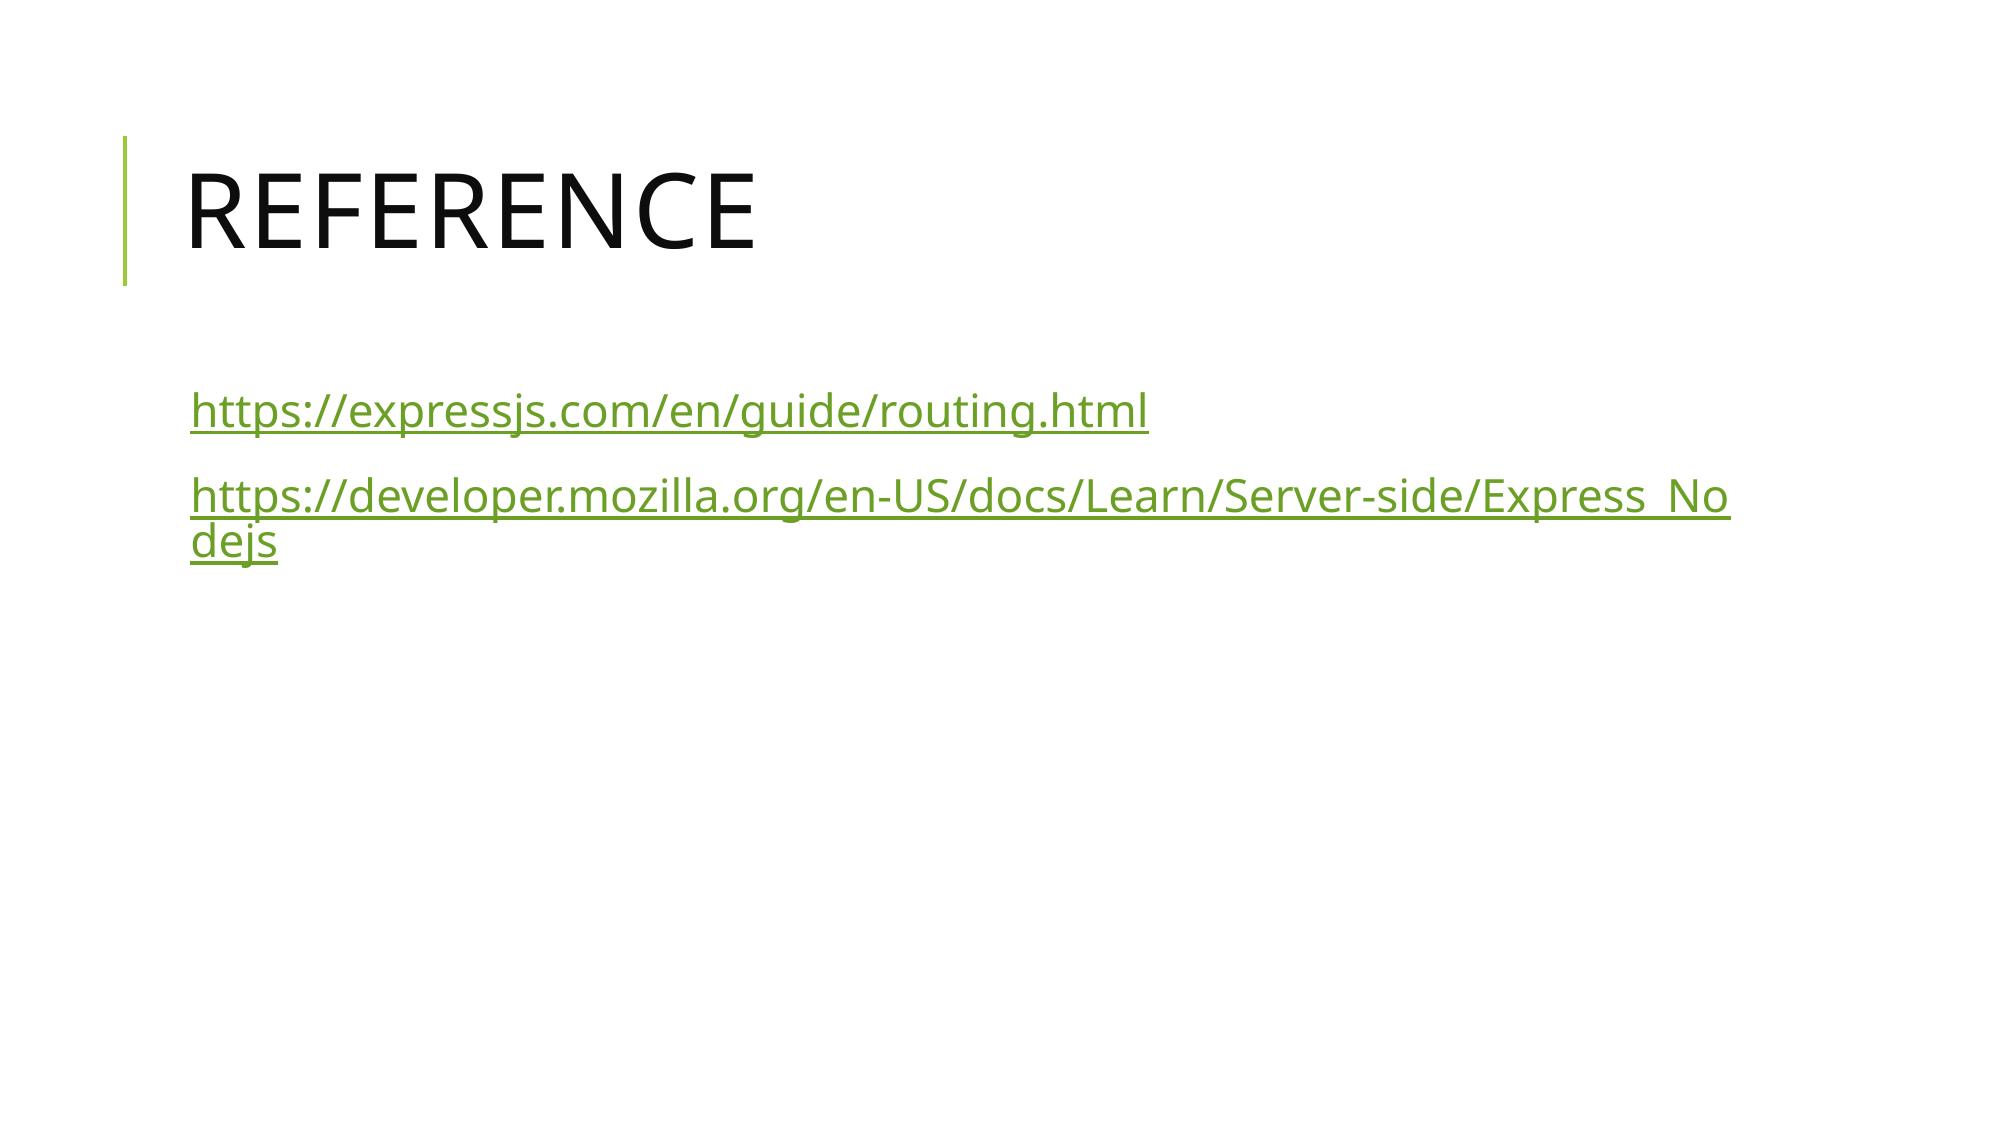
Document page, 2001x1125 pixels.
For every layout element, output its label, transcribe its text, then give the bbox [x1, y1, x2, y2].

title Reference [168, 96, 1763, 342]
list https://expressjs.com/en/guide/routing.html https://developer.mozilla.org/en-US/docs/Learn/Server-side/Express_Nodejs [168, 375, 1763, 1035]
